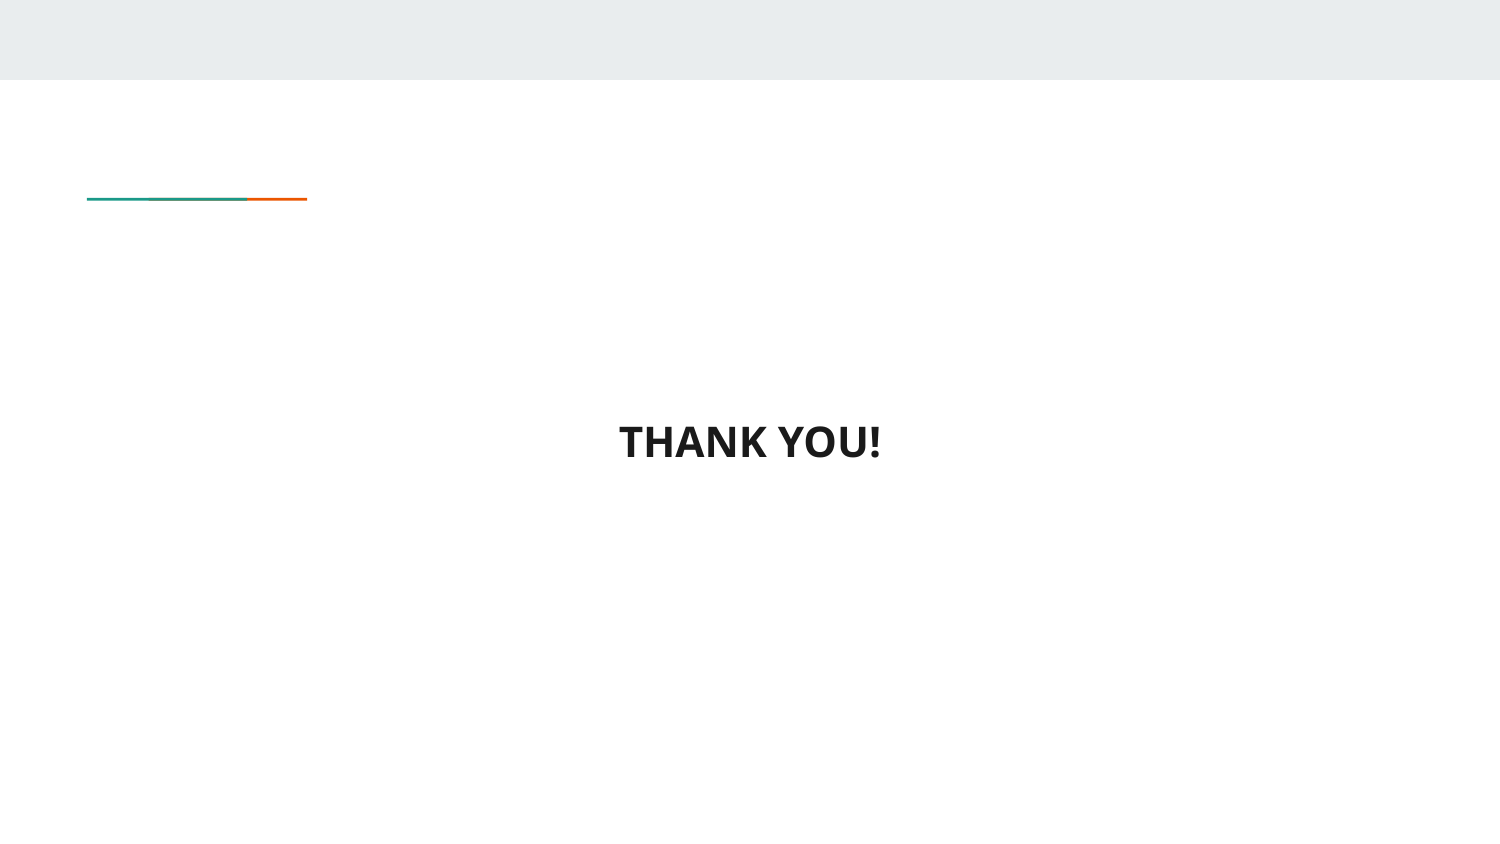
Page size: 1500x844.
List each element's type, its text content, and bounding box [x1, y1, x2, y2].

title THANK YOU! [119, 396, 1381, 485]
